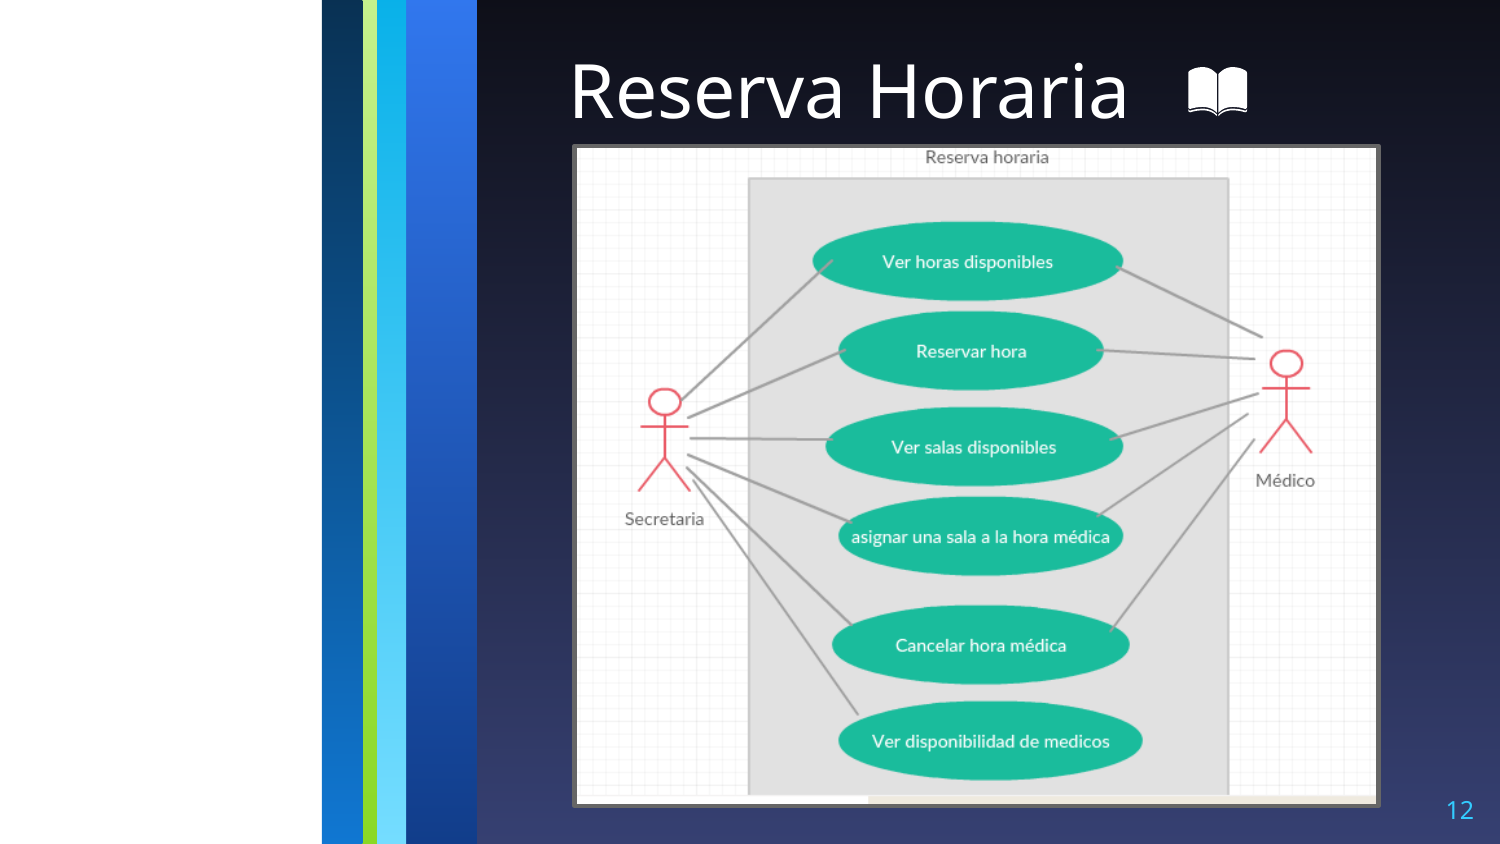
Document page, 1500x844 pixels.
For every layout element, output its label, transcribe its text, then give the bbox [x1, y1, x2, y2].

slide_number ‹#› [1399, 779, 1490, 844]
picture [576, 148, 1377, 804]
title Reserva Horaria [553, 34, 1400, 149]
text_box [1188, 66, 1248, 117]
